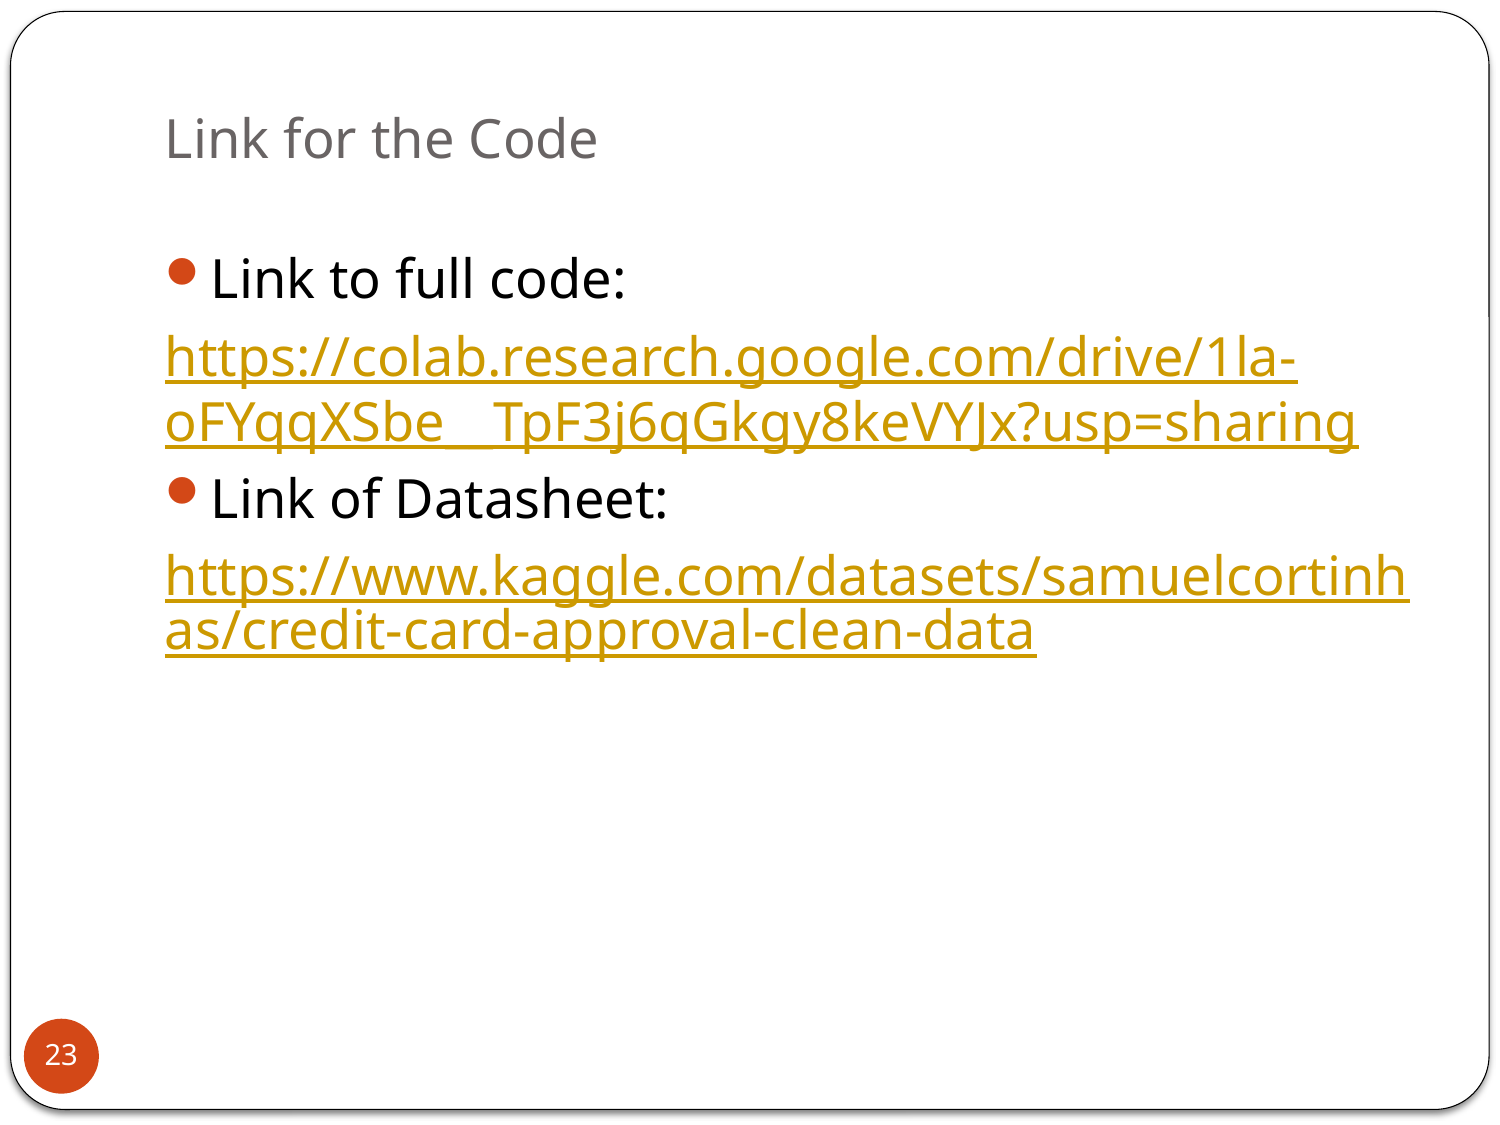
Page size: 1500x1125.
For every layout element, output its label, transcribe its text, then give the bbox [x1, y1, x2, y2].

slide_number 23 [23, 1018, 99, 1094]
list Link to full code: https://colab.research.google.com/drive/1la-oFYqqXSbe__TpF3j6qGkgy8keVYJx?usp=sharing Link of Datasheet: https://www.kaggle.com/datasets/samuelcortinhas/credit-card-approval-clean-data [150, 237, 1425, 988]
title Link for the Code [150, 38, 1425, 185]
